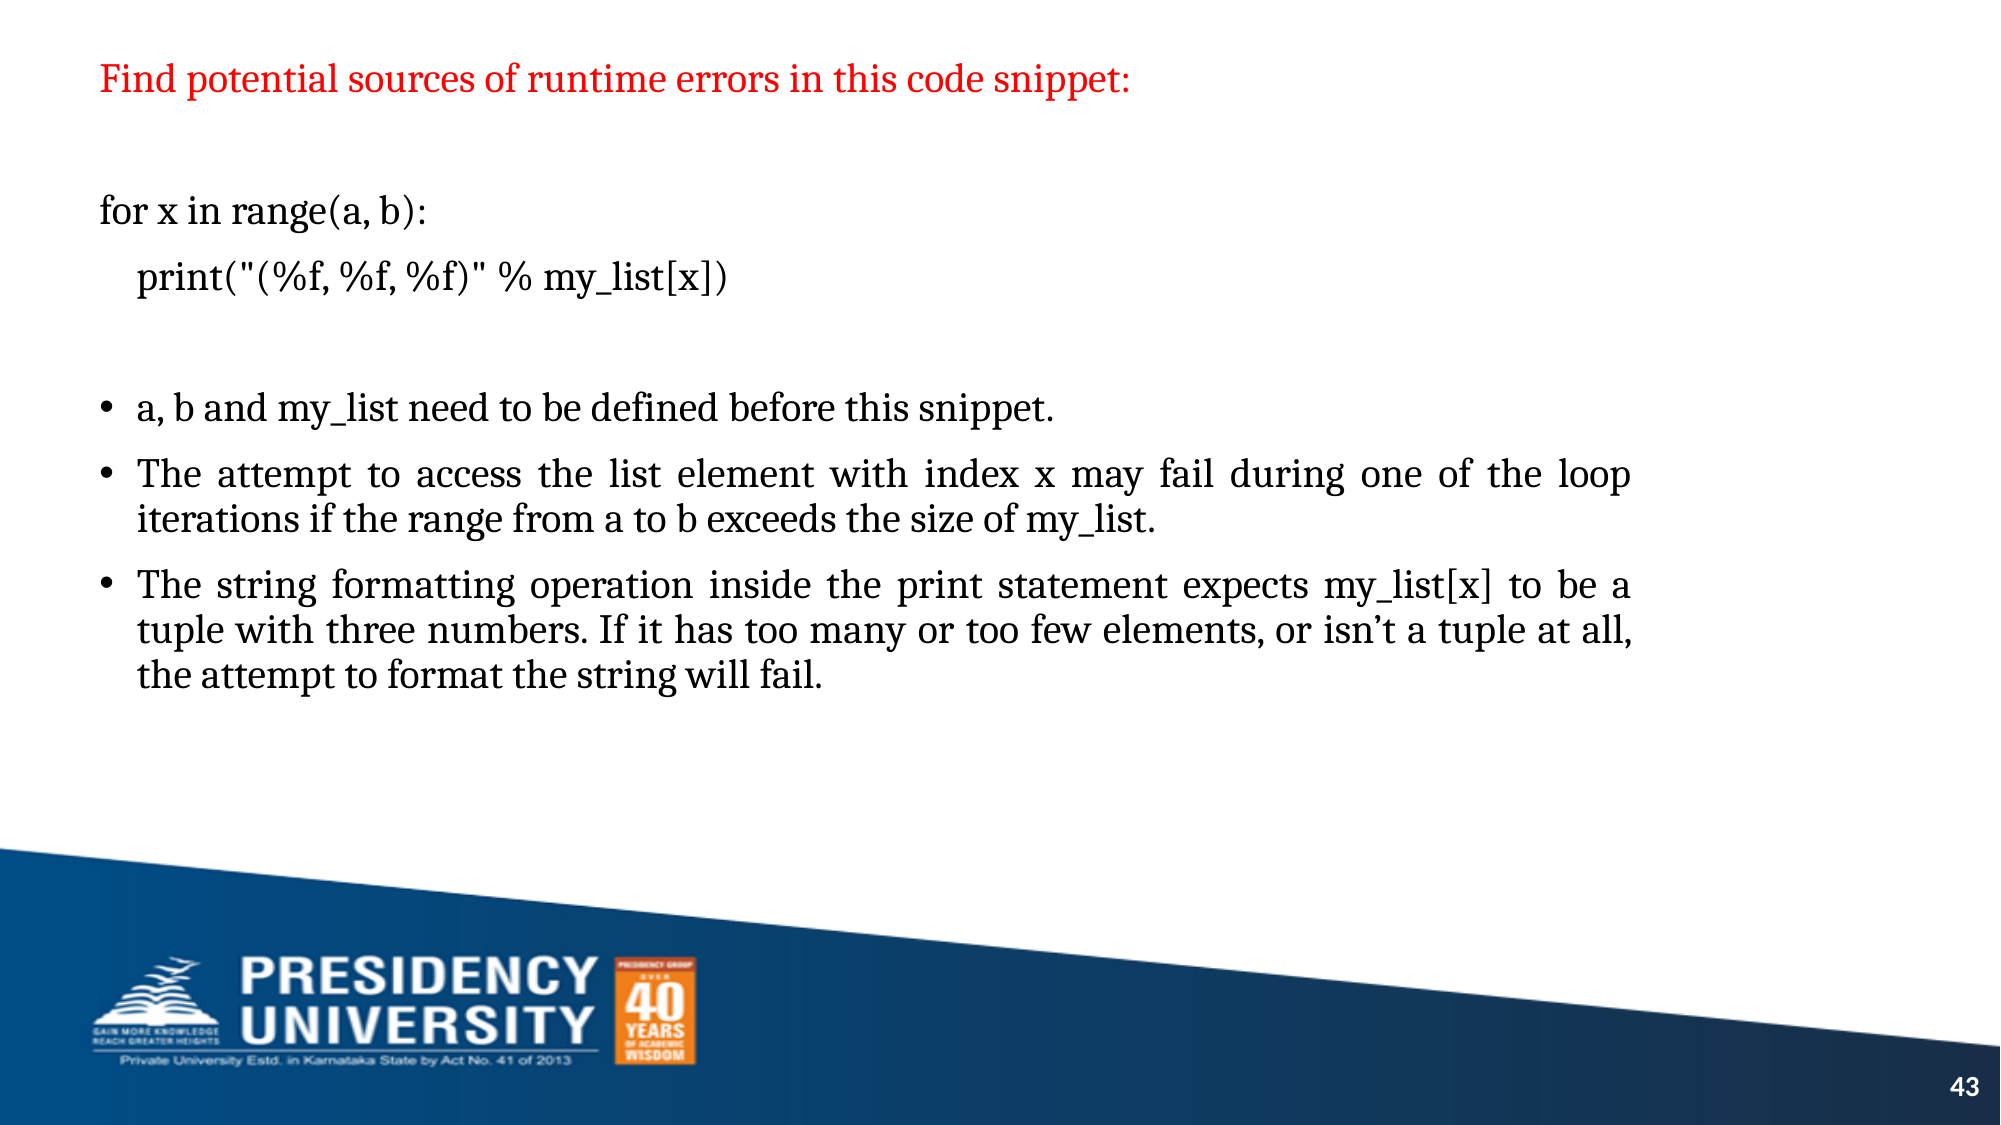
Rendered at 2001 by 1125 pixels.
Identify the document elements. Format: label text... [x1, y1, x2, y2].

picture [0, 845, 2000, 1125]
list Find potential sources of runtime errors in this code snippet: for x in range(a, b): print("(%f, %f, %f)" % my_list[x]) a, b and my_list need to be defined before this snippet. The attempt to access the list element with index x may fail during one of the loop iterations if the range from a to b exceeds the size of my_list. The string formatting operation inside the print statement expects my_list[x] to be a tuple with three numbers. If it has too many or too few elements, or isn’t a tuple at all, the attempt to format the string will fail. [84, 49, 1647, 851]
slide_number 43 [1544, 1054, 1995, 1115]
